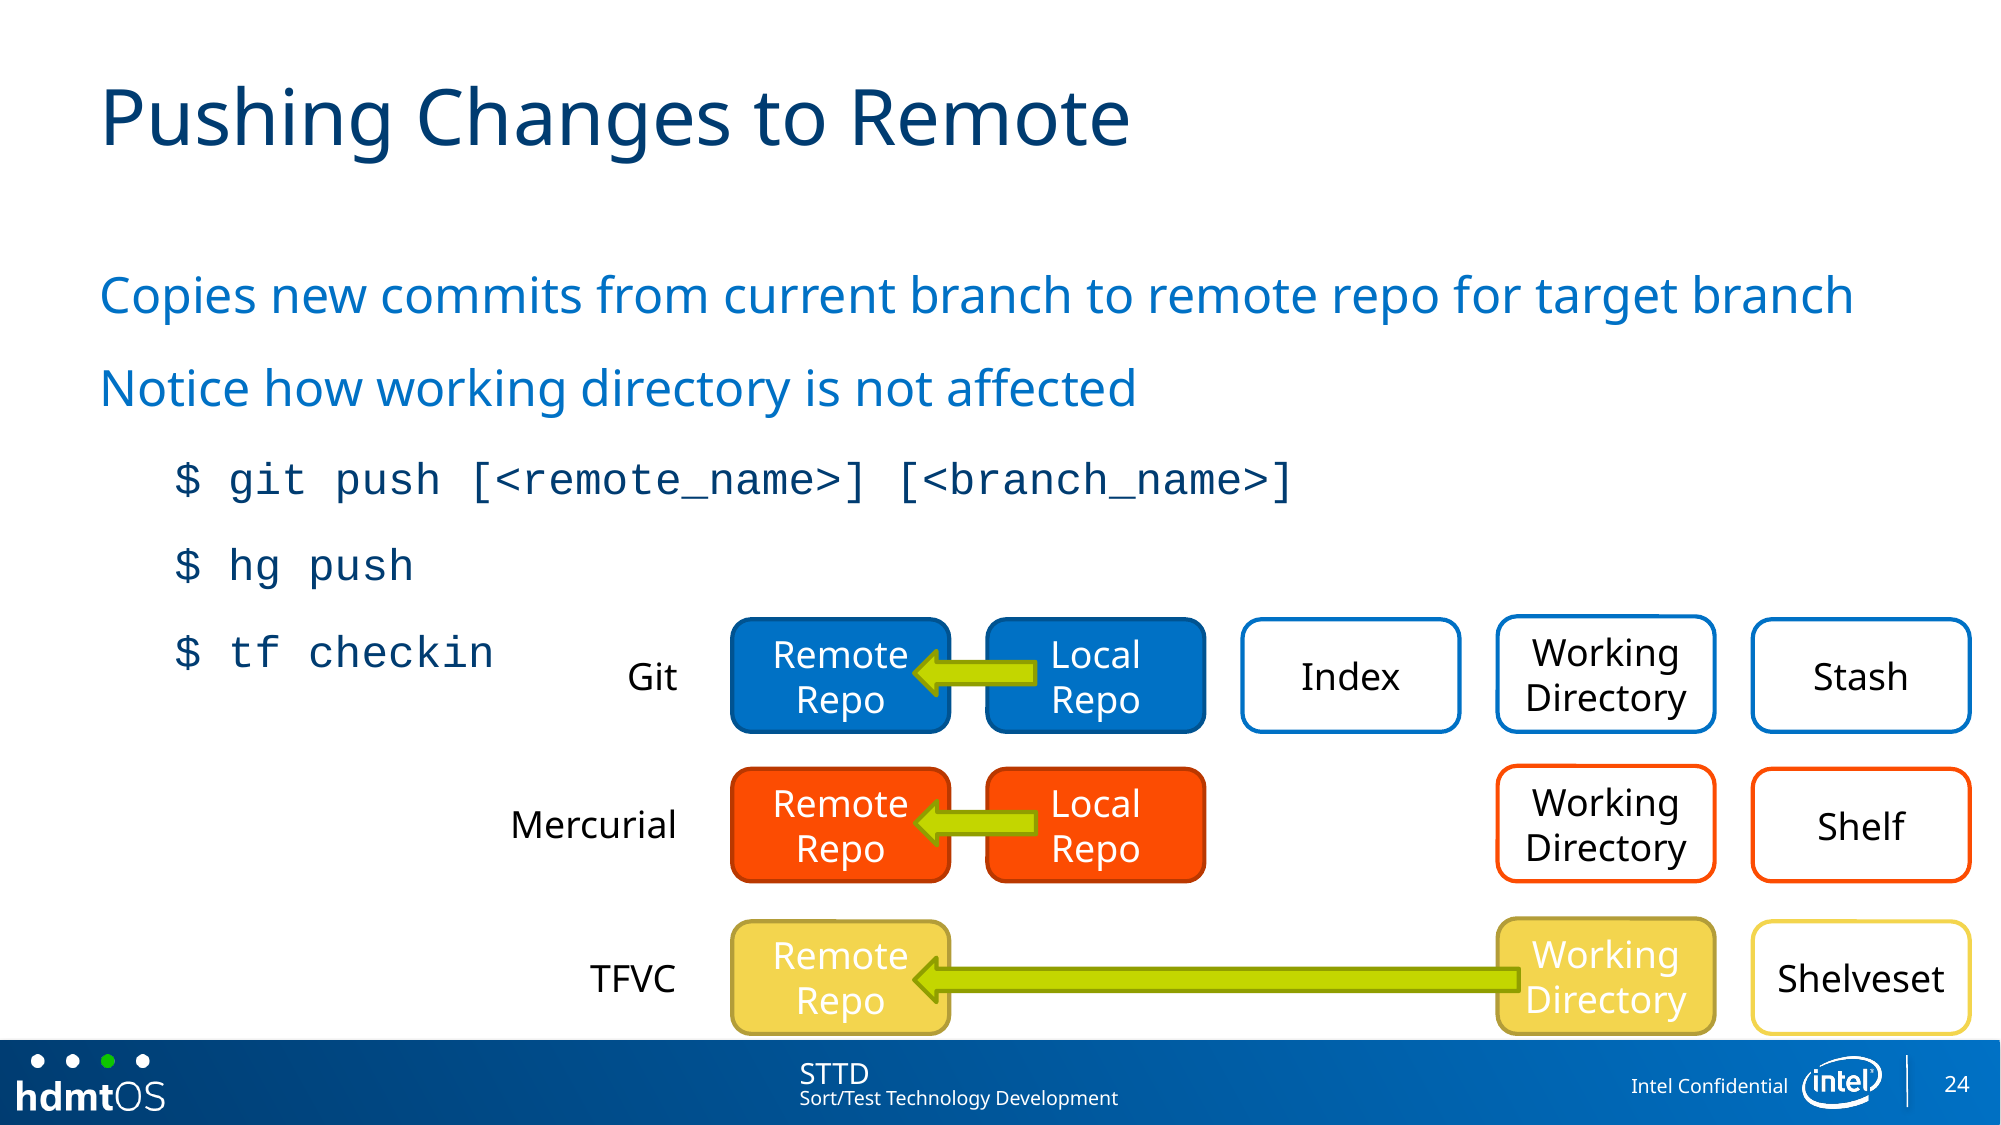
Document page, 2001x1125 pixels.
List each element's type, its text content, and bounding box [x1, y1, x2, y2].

picture [14, 1054, 167, 1122]
title Pushing Changes to Remote [99, 67, 1900, 258]
slide_number 24 [1503, 1055, 1970, 1116]
list Copies new commits from current branch to remote repo for target branch Notice how working directory is not affected $ git push [<remote_name>] [<branch_name>] $ hg push $ tf checkin [99, 263, 1900, 1013]
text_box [492, 616, 1970, 1035]
